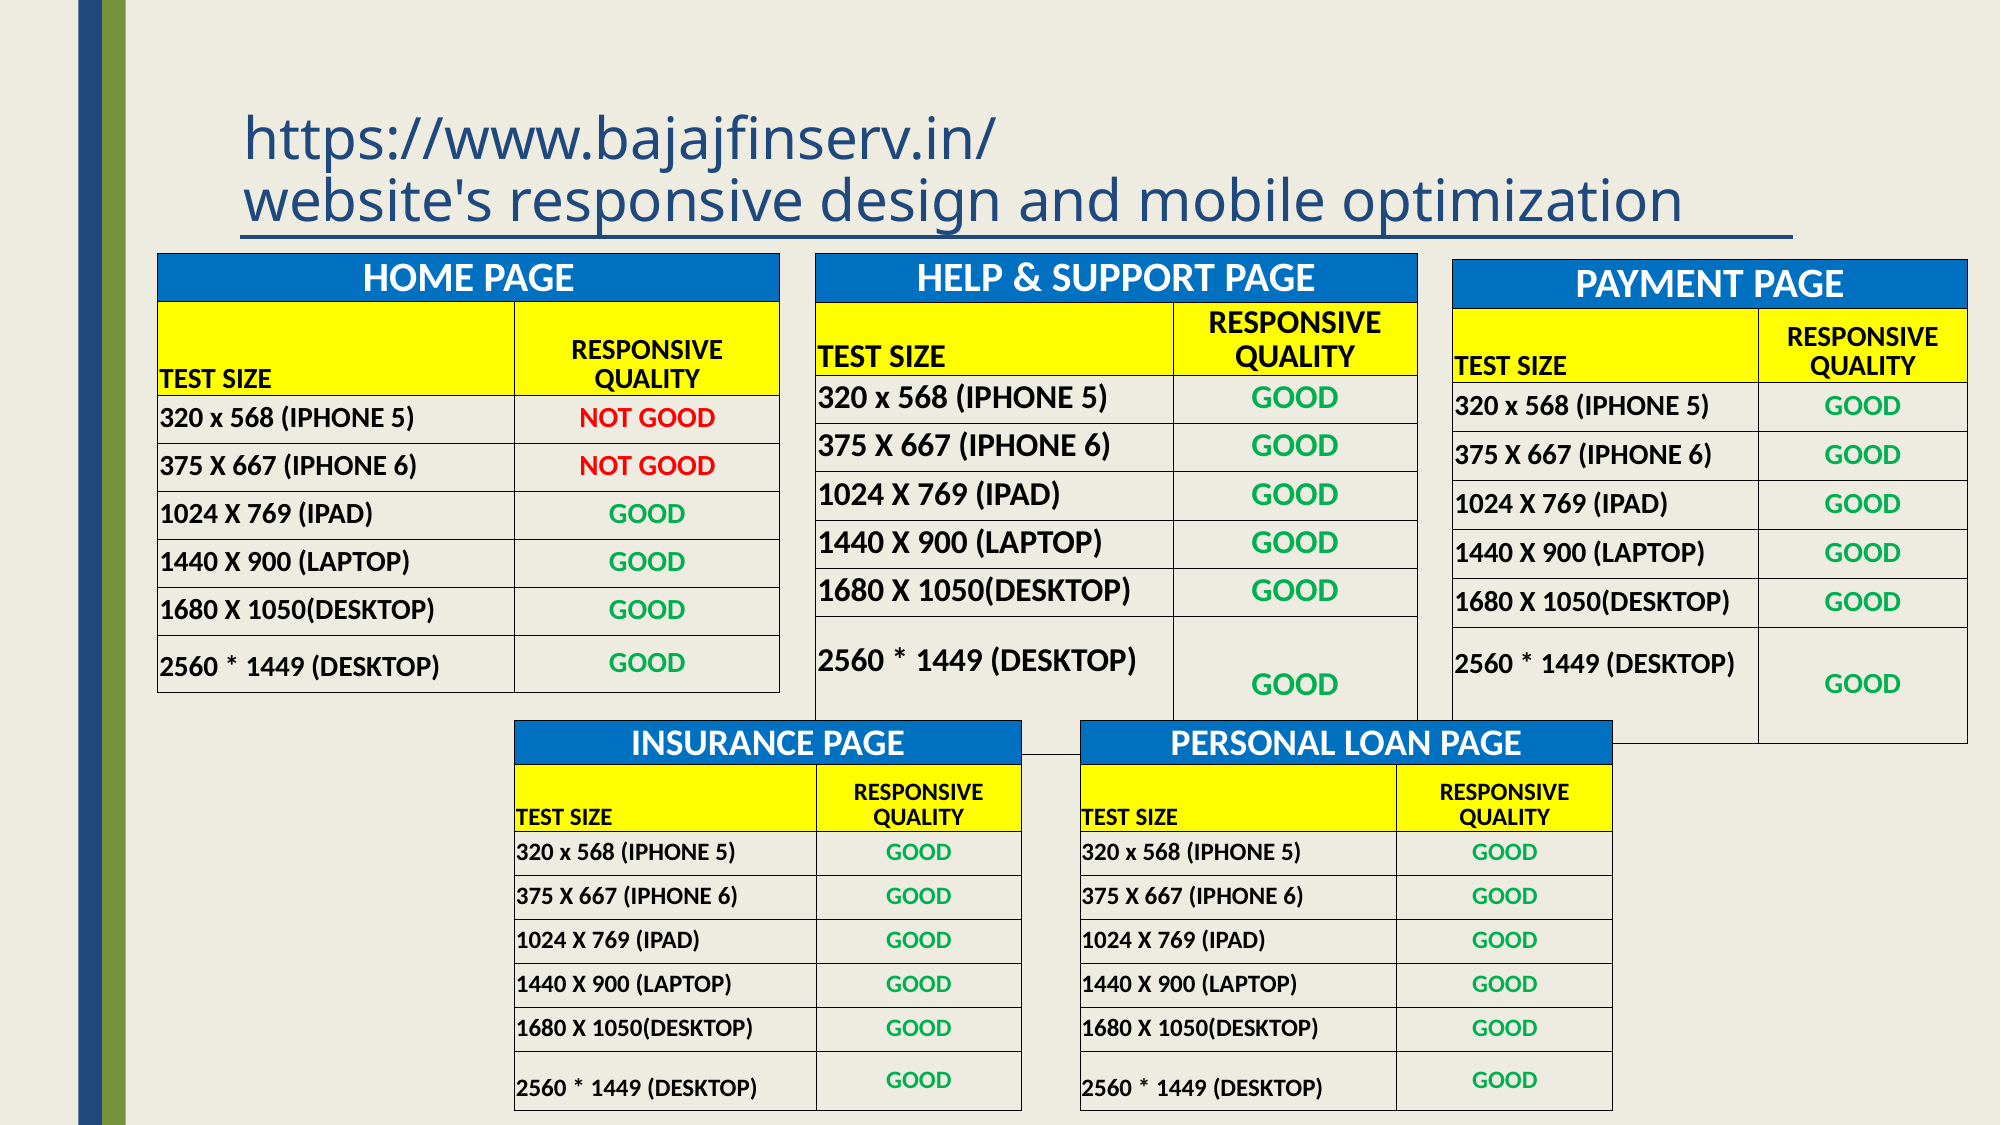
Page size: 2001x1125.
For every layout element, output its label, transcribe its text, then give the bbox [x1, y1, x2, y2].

table_cell 1024 X 769 (IPAD) [515, 920, 816, 963]
table_cell GOOD [515, 492, 779, 539]
table_cell GOOD [1759, 432, 1967, 480]
table_cell 1680 X 1050(DESKTOP) [1453, 579, 1758, 627]
table_header HELP & SUPPORT PAGE [816, 254, 1417, 302]
table_cell 1680 X 1050(DESKTOP) [515, 1008, 816, 1051]
title https://www.bajajfinserv.in/ website's responsive design and mobile optimization [228, 101, 1804, 221]
table_cell 320 x 568 (IPHONE 5) [816, 376, 1173, 423]
table_cell 1440 X 900 (LAPTOP) [816, 521, 1173, 568]
table_cell GOOD [1174, 424, 1417, 471]
table_cell GOOD [1174, 617, 1417, 720]
table_cell GOOD [1397, 876, 1612, 919]
table_header PAYMENT PAGE [1453, 260, 1967, 308]
table_cell NOT GOOD [515, 444, 779, 491]
table_cell GOOD [1174, 569, 1417, 616]
table_cell TEST SIZE [158, 302, 514, 395]
table_cell RESPONSIVE QUALITY [1397, 765, 1612, 831]
table_cell 375 X 667 (IPHONE 6) [1081, 876, 1396, 919]
table_cell GOOD [817, 1052, 1021, 1110]
table_cell RESPONSIVE QUALITY [515, 302, 779, 395]
table_header HOME PAGE [158, 254, 779, 301]
table_header PERSONAL LOAN PAGE [1081, 721, 1612, 764]
table_header INSURANCE PAGE [515, 721, 1021, 764]
table_cell GOOD [1759, 628, 1967, 743]
table_cell 1440 X 900 (LAPTOP) [158, 540, 514, 587]
table_cell 375 X 667 (IPHONE 6) [816, 424, 1173, 471]
table_cell 375 X 667 (IPHONE 6) [158, 444, 514, 491]
table_cell GOOD [1397, 964, 1612, 1007]
table_cell 1680 X 1050(DESKTOP) [158, 588, 514, 635]
table_cell GOOD [515, 588, 779, 635]
table_cell GOOD [817, 1008, 1021, 1051]
table_cell 1024 X 769 (IPAD) [816, 472, 1173, 520]
table_cell 320 x 568 (IPHONE 5) [515, 832, 816, 875]
table_cell 1680 X 1050(DESKTOP) [816, 569, 1173, 616]
table_cell GOOD [1759, 481, 1967, 529]
table_cell GOOD [817, 876, 1021, 919]
table_cell TEST SIZE [1081, 765, 1396, 831]
table_cell 1024 X 769 (IPAD) [1453, 481, 1758, 529]
table_cell NOT GOOD [515, 396, 779, 443]
table_cell 1440 X 900 (LAPTOP) [515, 964, 816, 1007]
table_cell GOOD [1397, 1008, 1612, 1051]
table_cell GOOD [1759, 579, 1967, 627]
table_cell 320 x 568 (IPHONE 5) [158, 396, 514, 443]
table_cell TEST SIZE [515, 765, 816, 831]
table_cell 1440 X 900 (LAPTOP) [1453, 530, 1758, 578]
table_cell GOOD [817, 964, 1021, 1007]
table_cell GOOD [1759, 530, 1967, 578]
table_cell GOOD [1174, 376, 1417, 423]
table_cell GOOD [1174, 521, 1417, 568]
table_cell GOOD [515, 540, 779, 587]
table_cell 1440 X 900 (LAPTOP) [1081, 964, 1396, 1007]
table_cell 375 X 667 (IPHONE 6) [1453, 432, 1758, 480]
table_cell 320 x 568 (IPHONE 5) [1081, 832, 1396, 875]
table_cell GOOD [1397, 832, 1612, 875]
table_cell GOOD [1397, 920, 1612, 963]
table_cell RESPONSIVE QUALITY [1174, 303, 1417, 375]
table_cell GOOD [1397, 1052, 1612, 1110]
table_cell GOOD [1174, 472, 1417, 520]
table_cell GOOD [515, 636, 779, 692]
table_cell 1680 X 1050(DESKTOP) [1081, 1008, 1396, 1051]
table_cell RESPONSIVE QUALITY [817, 765, 1021, 831]
table_cell 320 x 568 (IPHONE 5) [1453, 383, 1758, 431]
table_cell 2560 * 1449 (DESKTOP) [1081, 1052, 1396, 1110]
table_cell TEST SIZE [816, 303, 1173, 375]
table_cell 2560 * 1449 (DESKTOP) [515, 1052, 816, 1110]
table_cell 1024 X 769 (IPAD) [158, 492, 514, 539]
table_cell 375 X 667 (IPHONE 6) [515, 876, 816, 919]
table_cell RESPONSIVE QUALITY [1759, 309, 1967, 382]
table_cell 2560 * 1449 (DESKTOP) [816, 617, 1173, 754]
table_cell 2560 * 1449 (DESKTOP) [158, 636, 514, 692]
table_cell 2560 * 1449 (DESKTOP) [1453, 628, 1758, 743]
table_cell GOOD [1759, 383, 1967, 431]
table_cell GOOD [817, 832, 1021, 875]
table_cell GOOD [817, 920, 1021, 963]
table_cell TEST SIZE [1453, 309, 1758, 382]
table_cell 1024 X 769 (IPAD) [1081, 920, 1396, 963]
